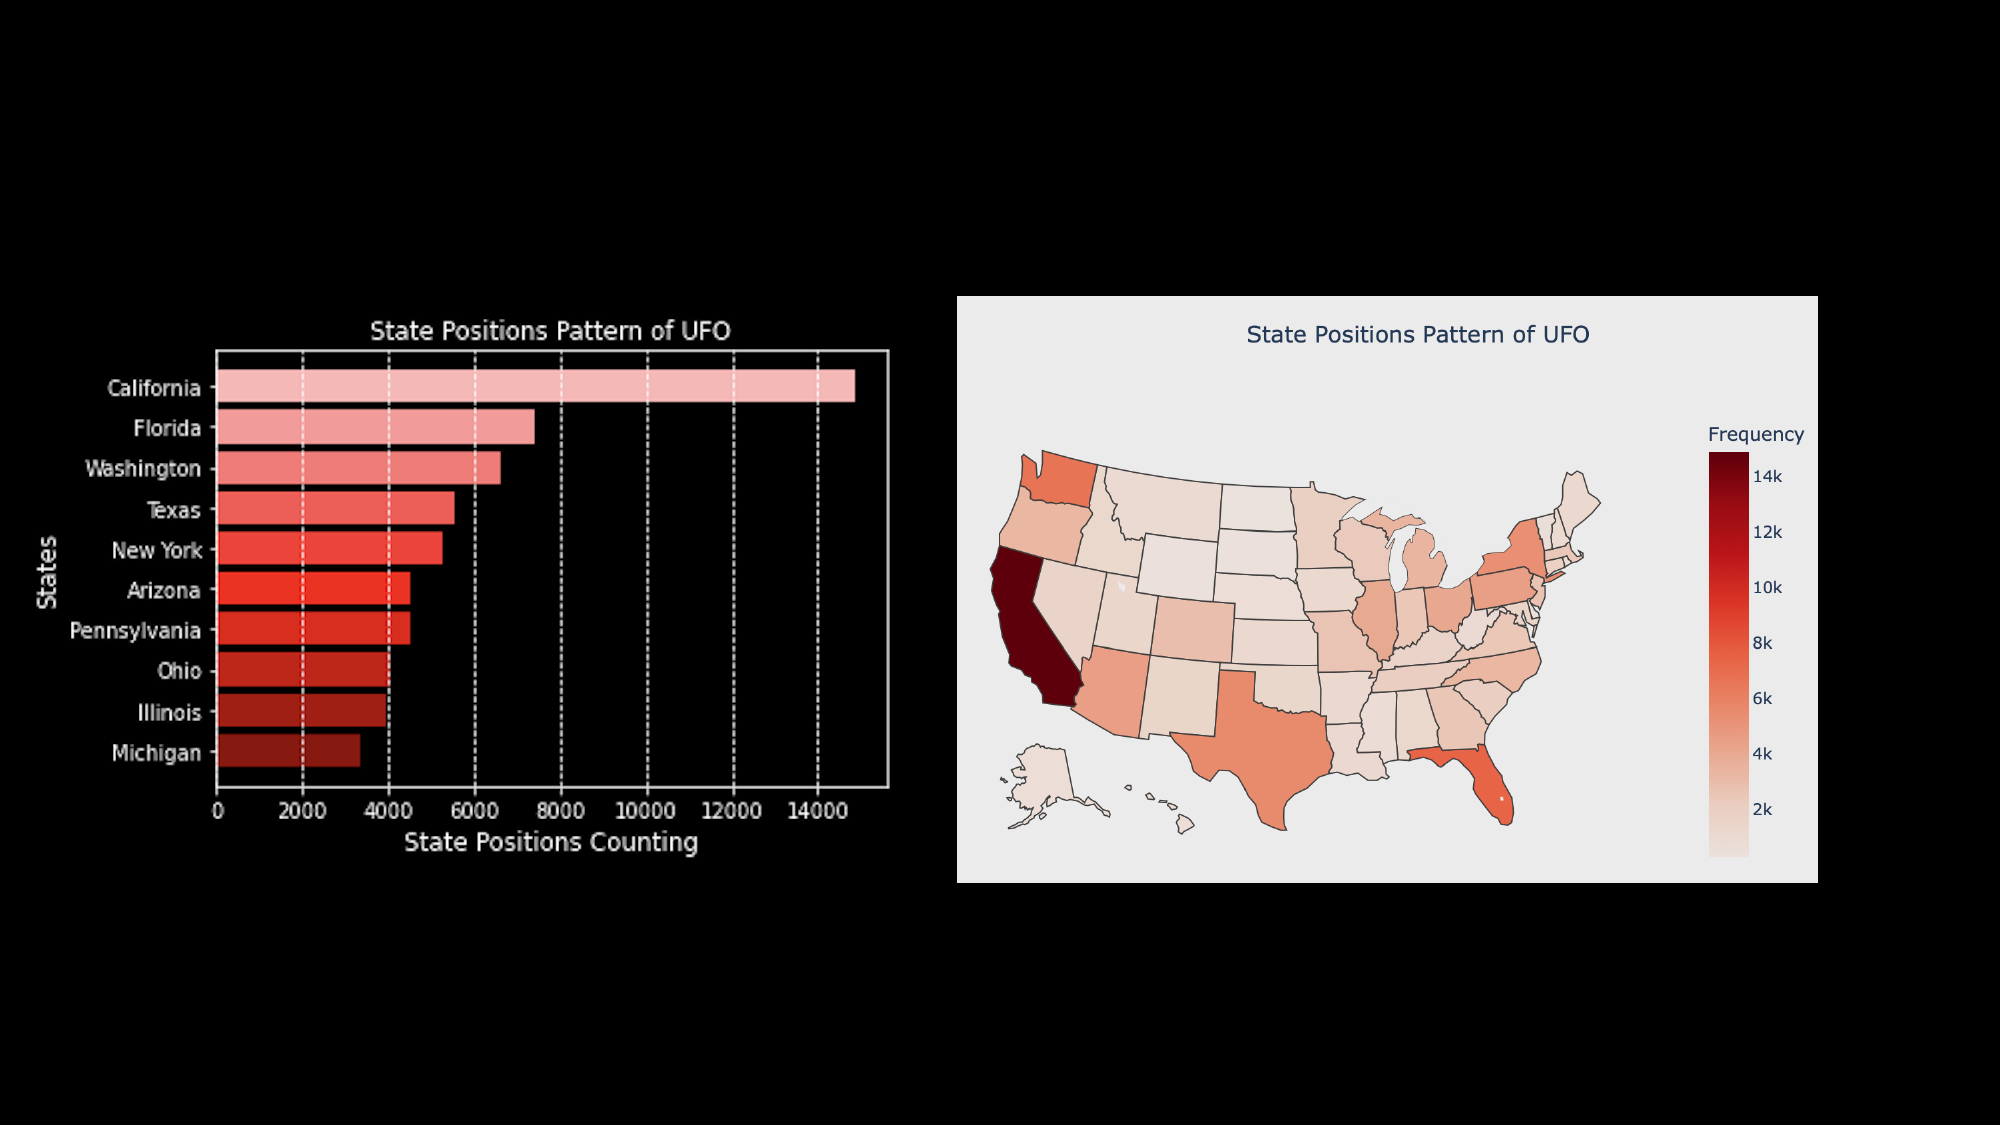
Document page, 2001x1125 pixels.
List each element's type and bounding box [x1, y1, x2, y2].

list [957, 297, 1818, 883]
picture [24, 296, 923, 875]
